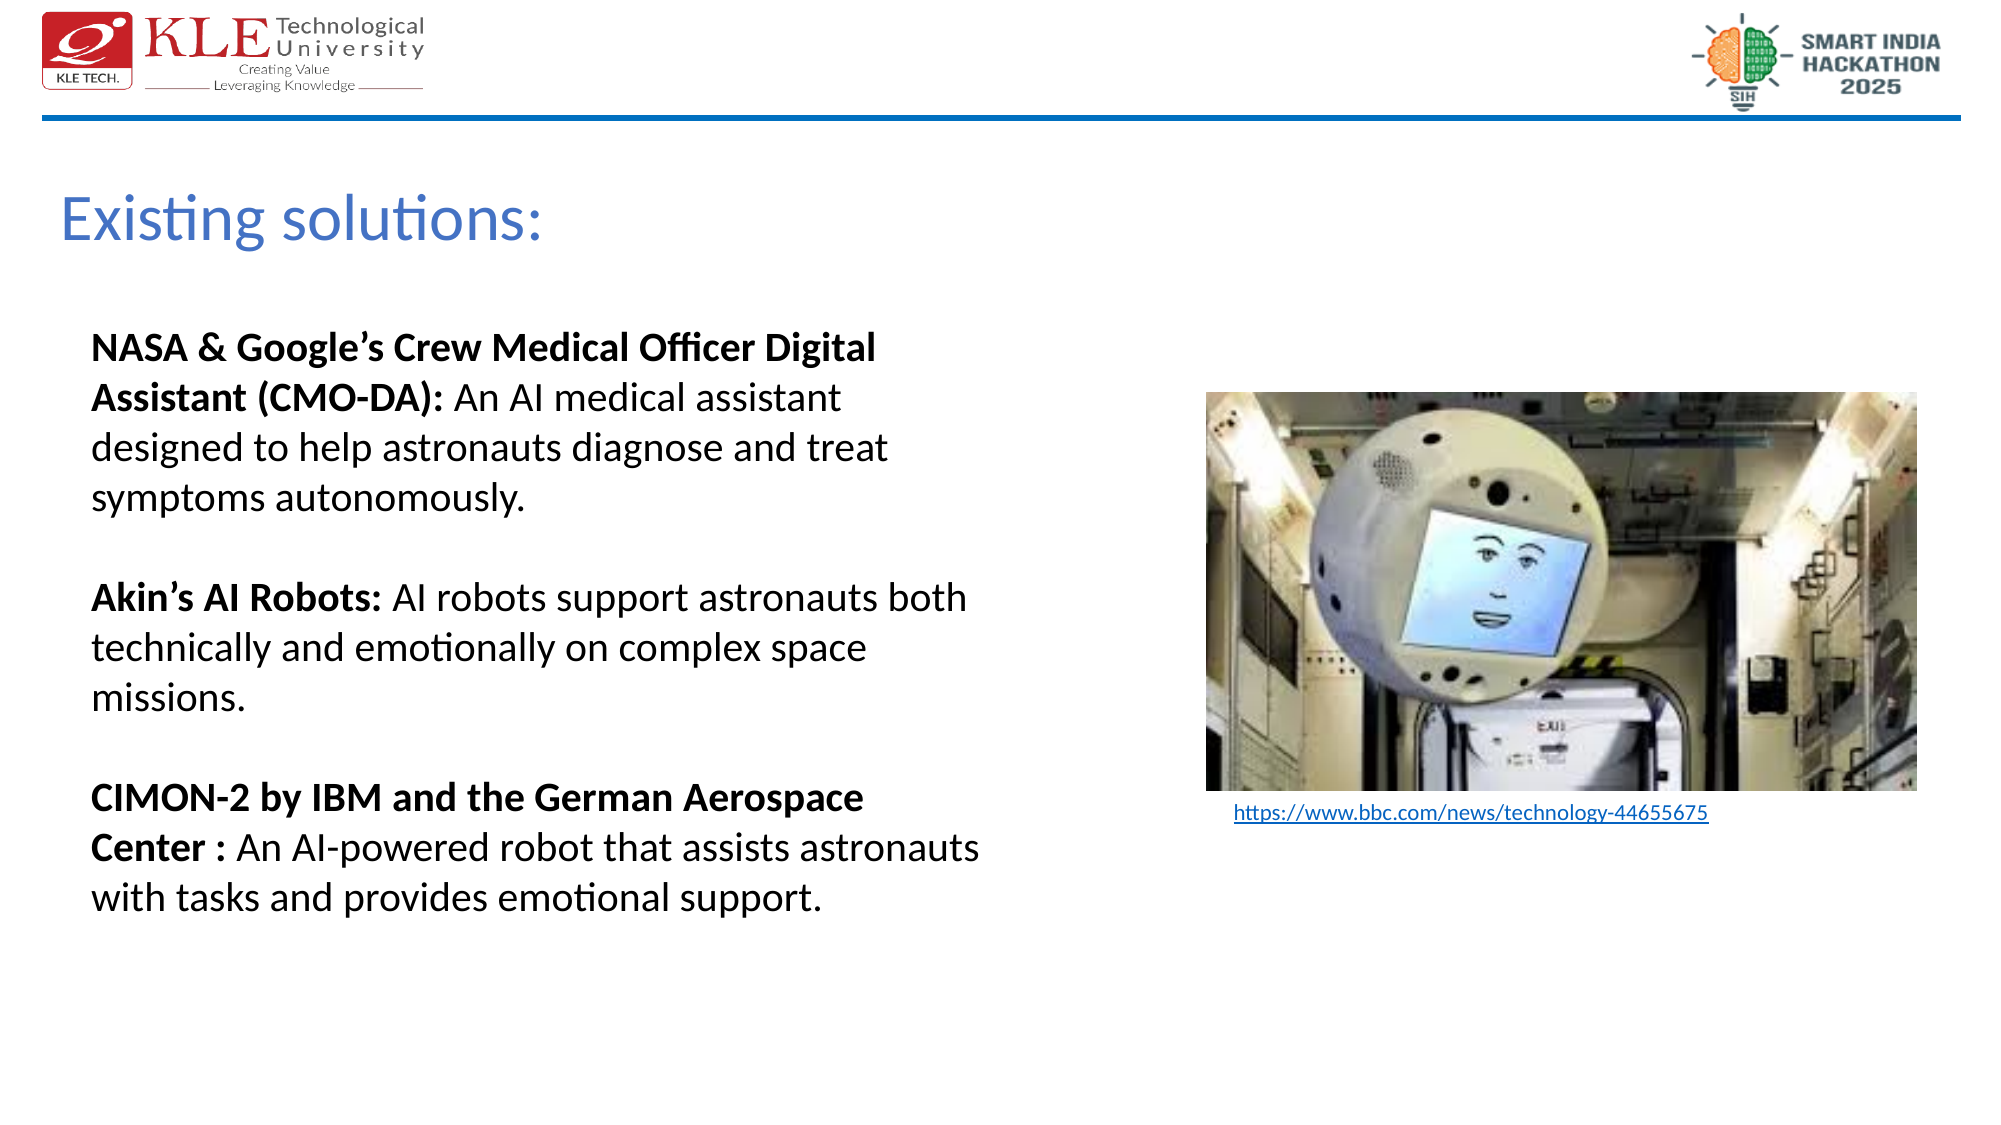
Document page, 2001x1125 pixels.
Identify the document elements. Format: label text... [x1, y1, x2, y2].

text_box NASA & Google’s Crew Medical Officer Digital Assistant (CMO-DA): An AI medical assistant designed to help astronauts diagnose and treat symptoms autonomously. Akin’s AI Robots: AI robots support astronauts both technically and emotionally on complex space missions. CIMON-2 by IBM and the German Aerospace Center : An AI-powered robot that assists astronauts with tasks and provides emotional support. [76, 312, 1000, 978]
picture [42, 7, 428, 93]
picture [1206, 392, 1917, 791]
text_box Existing solutions: [46, 166, 560, 261]
picture [1689, 7, 1944, 117]
text_box https://www.bbc.com/news/technology-44655675 [1218, 791, 1905, 833]
